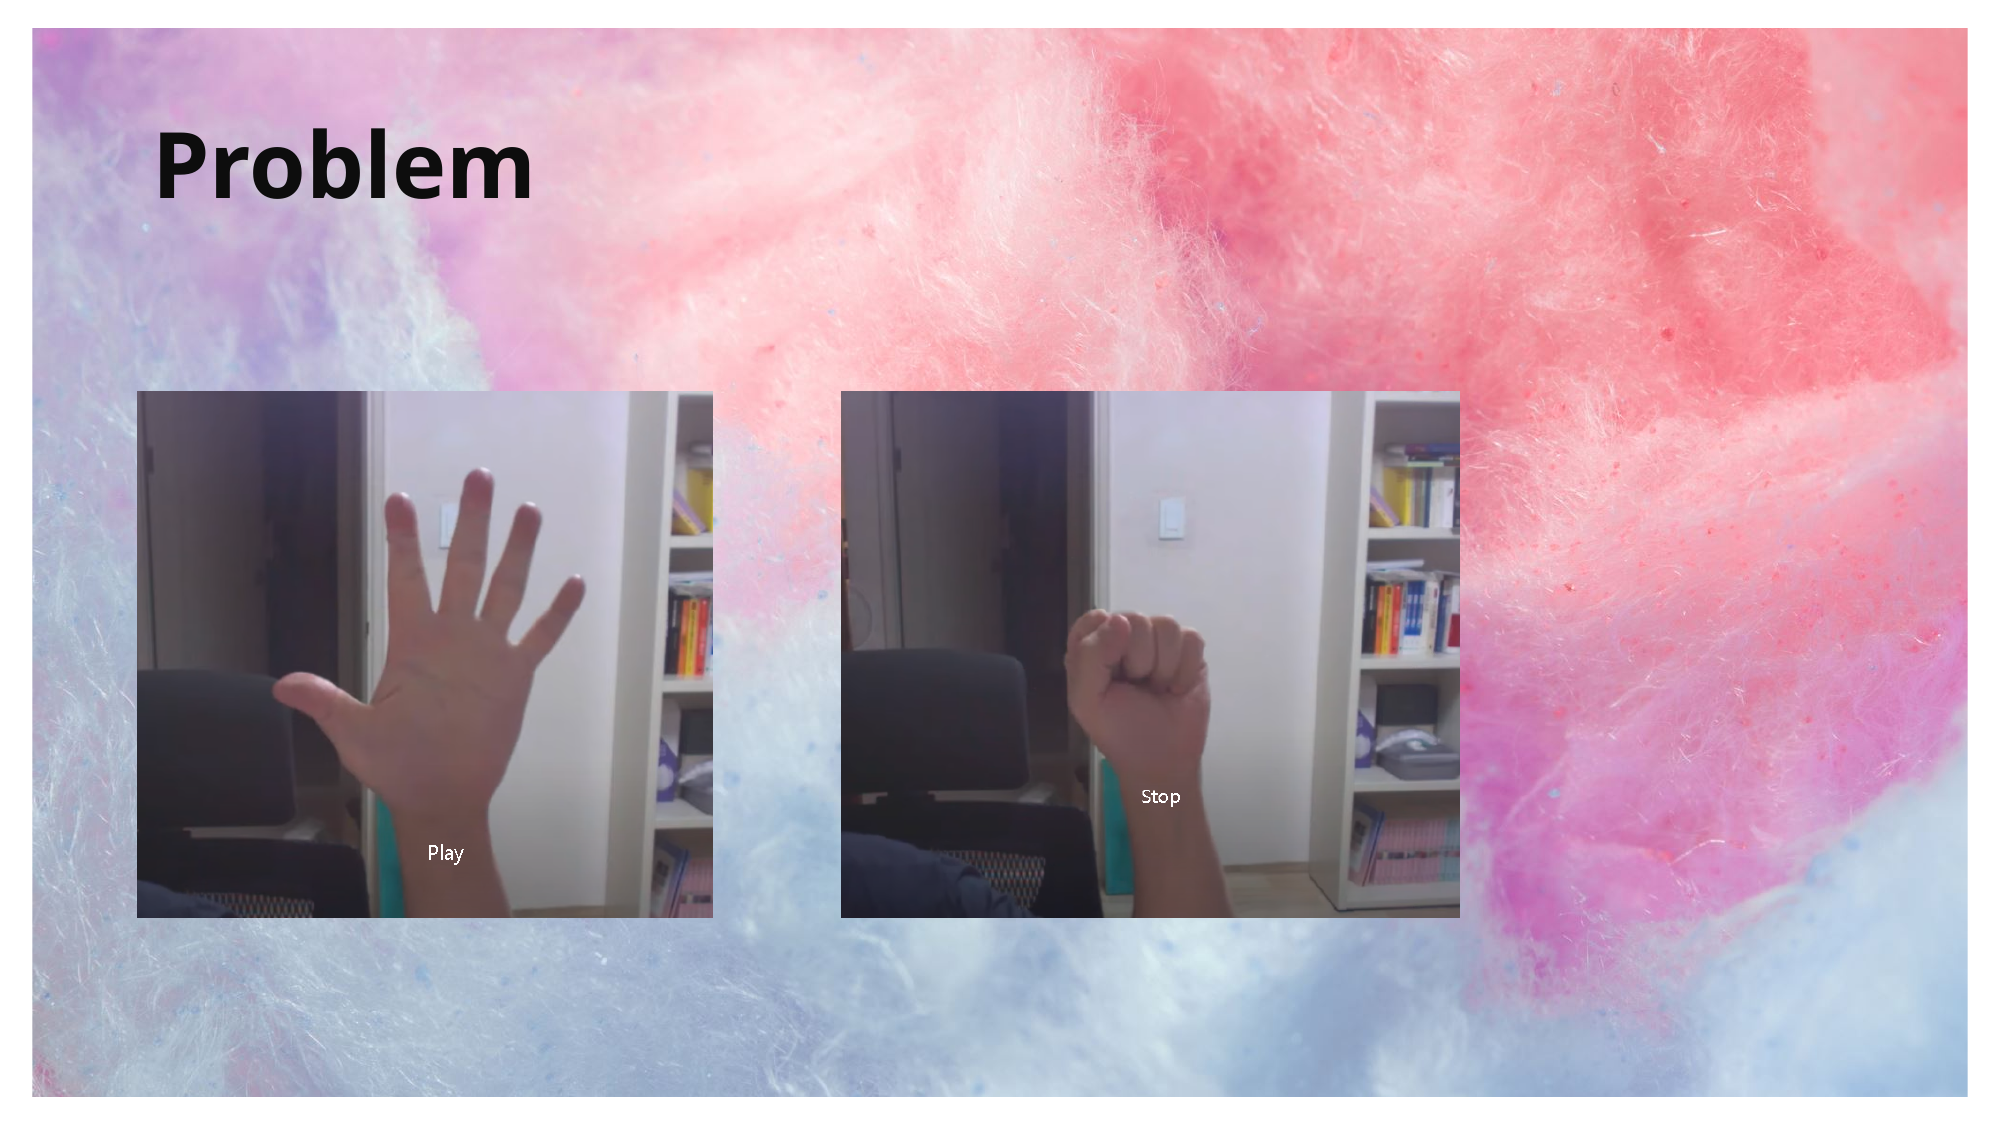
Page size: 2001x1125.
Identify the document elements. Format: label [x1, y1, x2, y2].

list [137, 391, 713, 918]
picture [32, 28, 1968, 1097]
